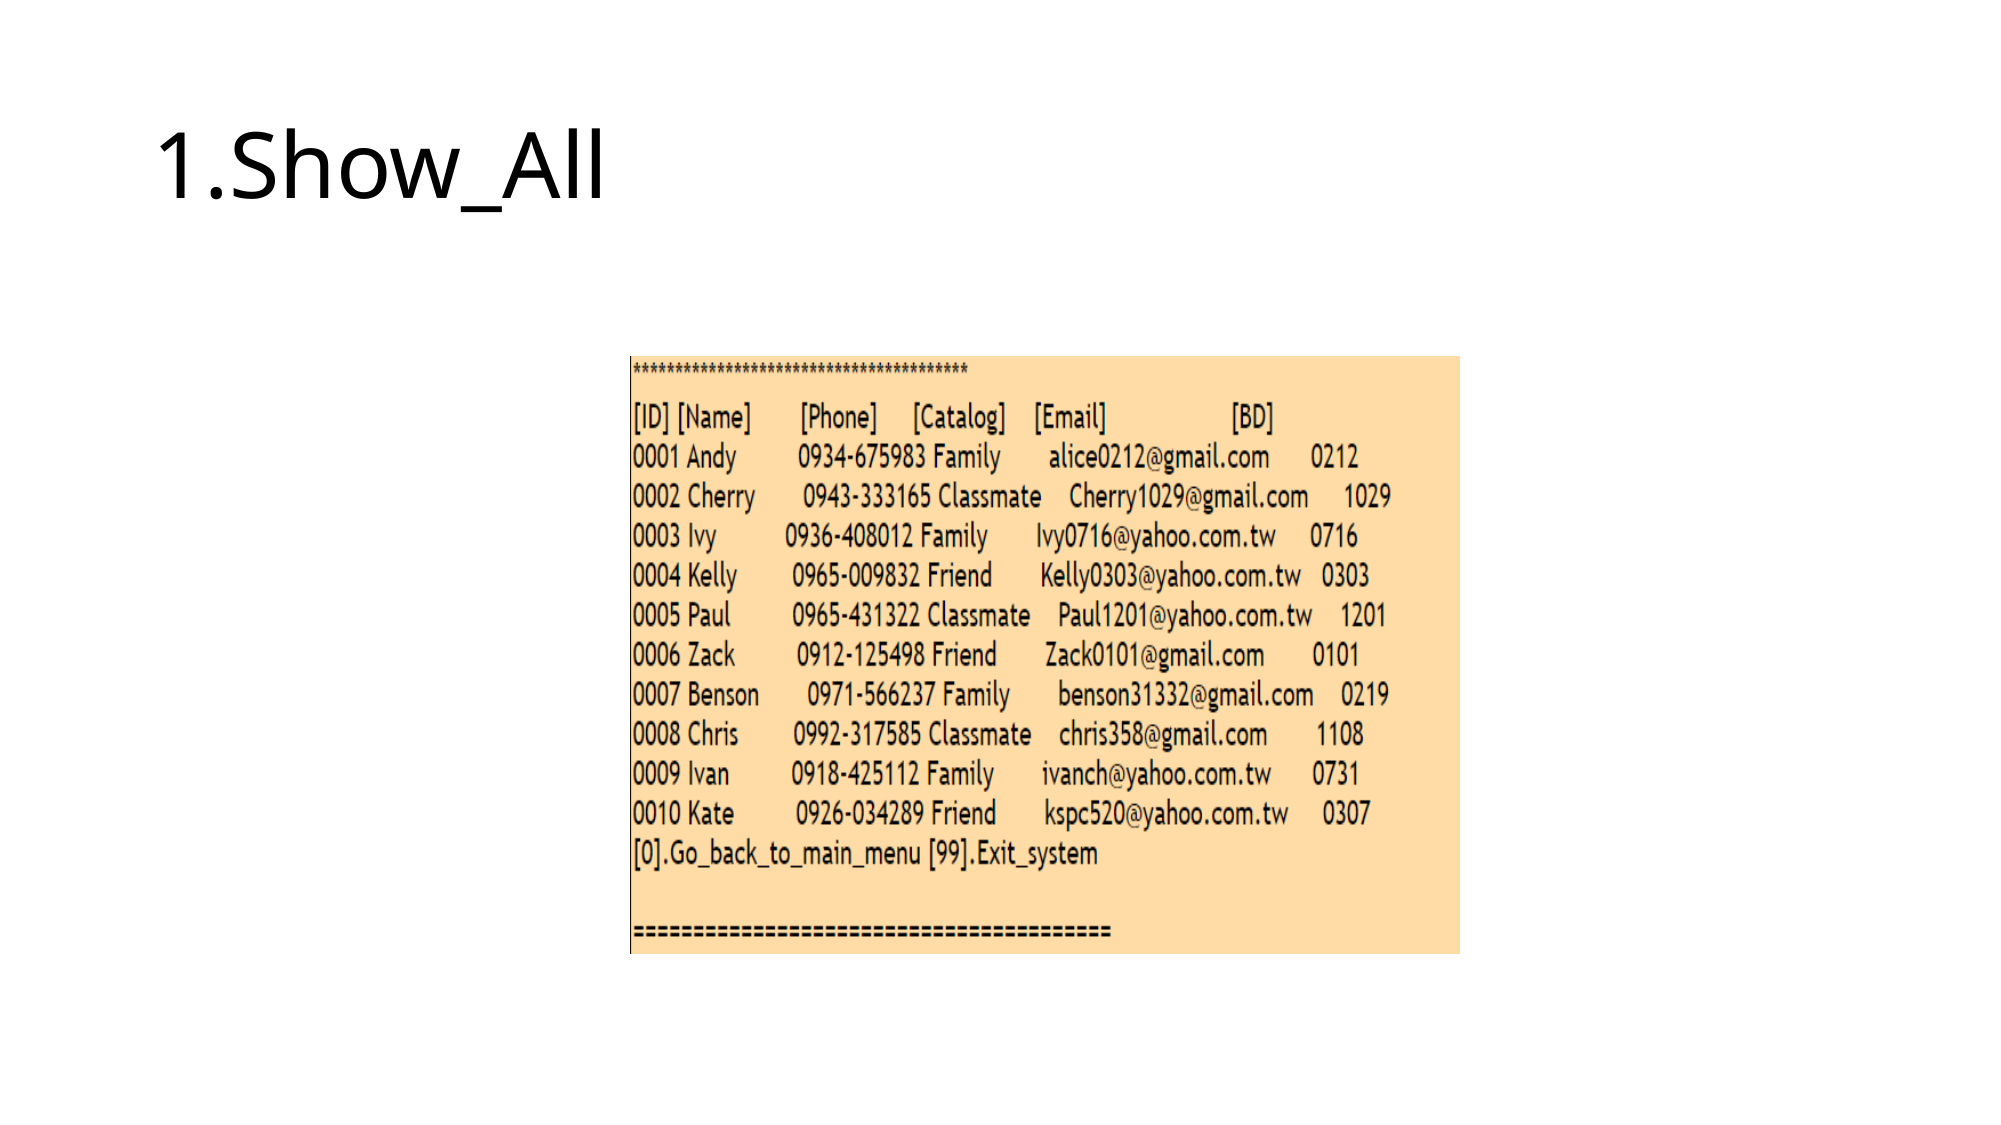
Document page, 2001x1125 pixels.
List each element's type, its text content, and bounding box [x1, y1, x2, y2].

title 1.Show_All [137, 59, 1863, 278]
picture [630, 356, 1460, 954]
